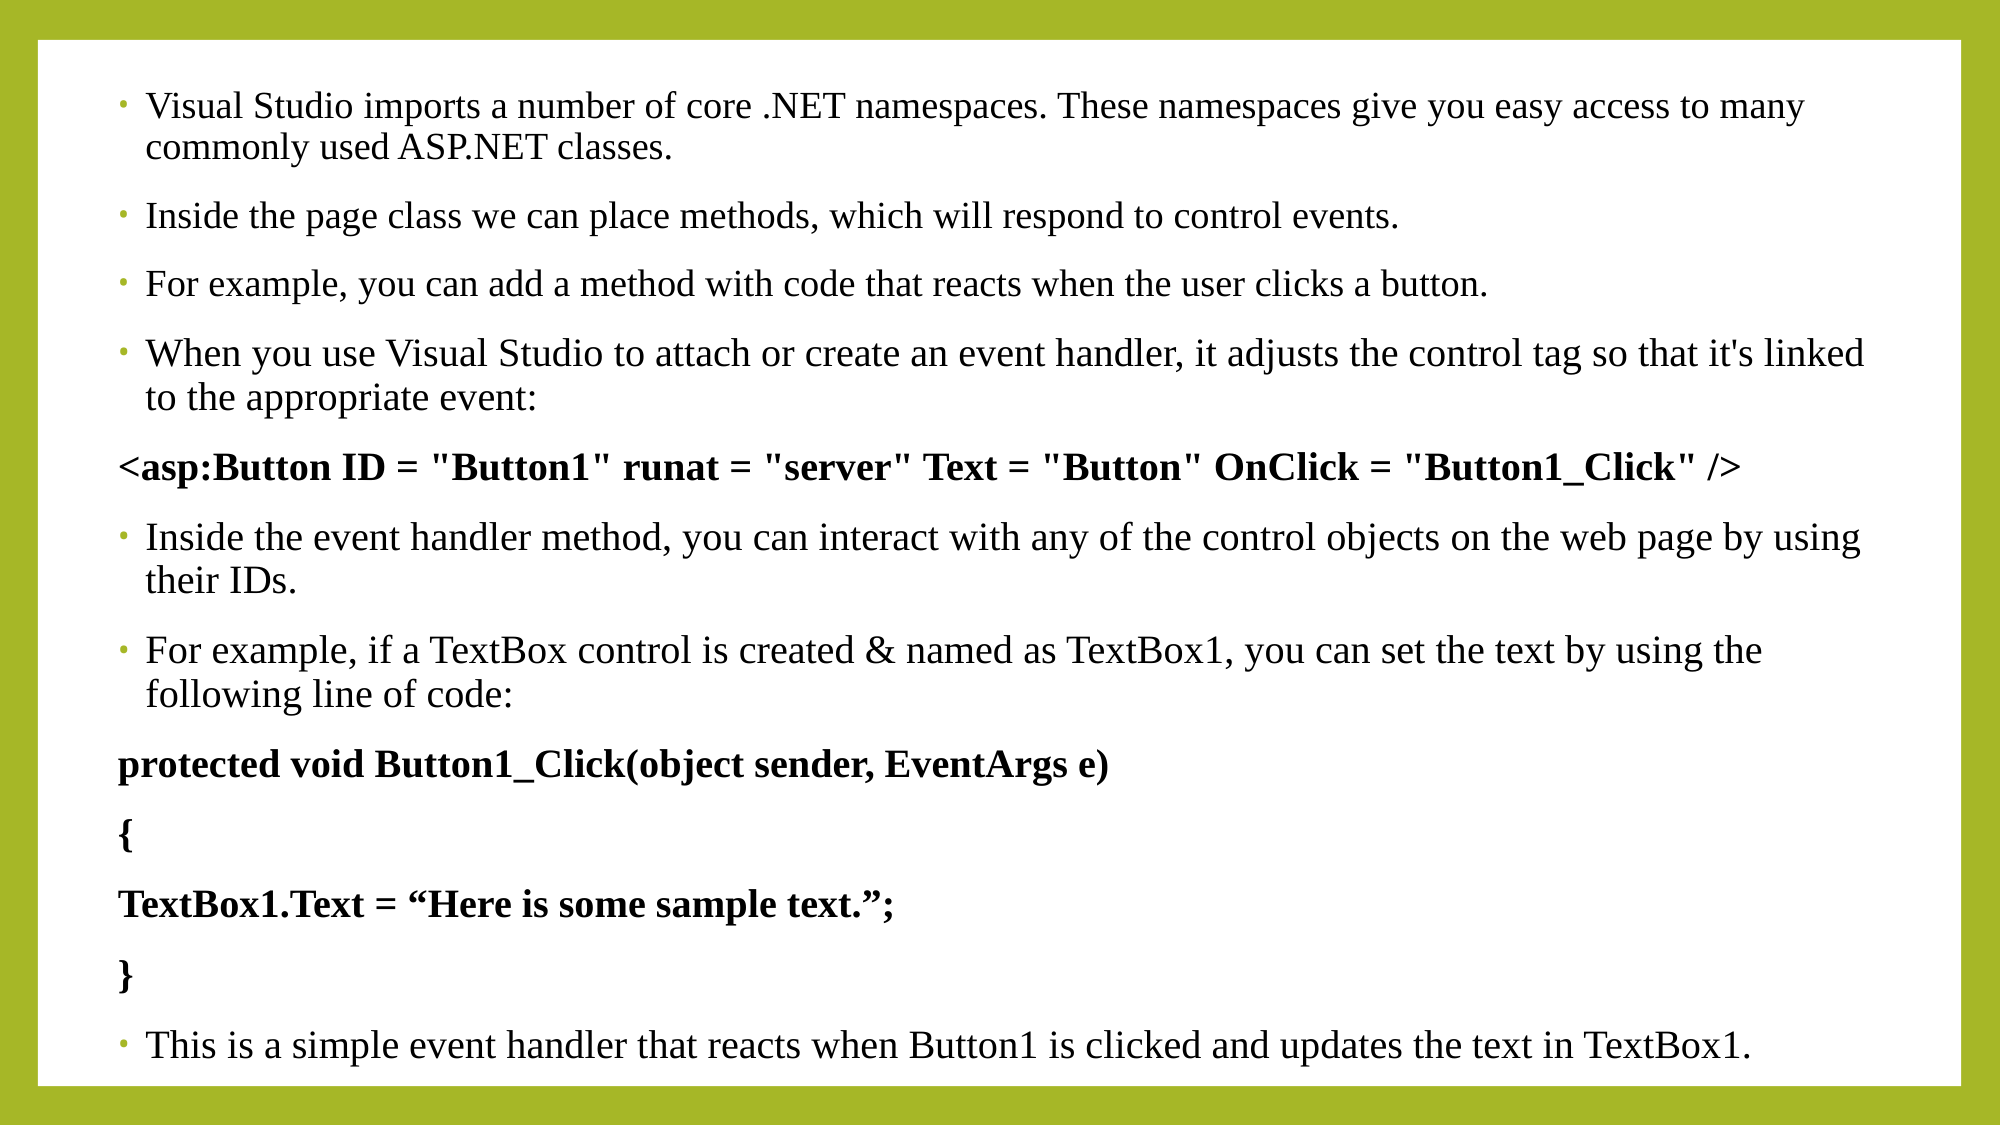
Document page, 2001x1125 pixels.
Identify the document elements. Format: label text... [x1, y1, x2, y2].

list Visual Studio imports a number of core .NET namespaces. These namespaces give you easy access to many commonly used ASP.NET classes. Inside the page class we can place methods, which will respond to control events. For example, you can add a method with code that reacts when the user clicks a button. When you use Visual Studio to attach or create an event handler, it adjusts the control tag so that it's linked to the appropriate event: <asp:Button ID = "Button1" runat = "server" Text = "Button" OnClick = "Button1_Click" /> Inside the event handler method, you can interact with any of the control objects on the web page by using their IDs. For example, if a TextBox control is created & named as TextBox1, you can set the text by using the following line of code: protected void Button1_Click(object sender, EventArgs e) { TextBox1.Text = “Here is some sample text.”; } This is a simple event handler that reacts when Button1 is clicked and updates the text in TextBox1. [96, 78, 1920, 1080]
